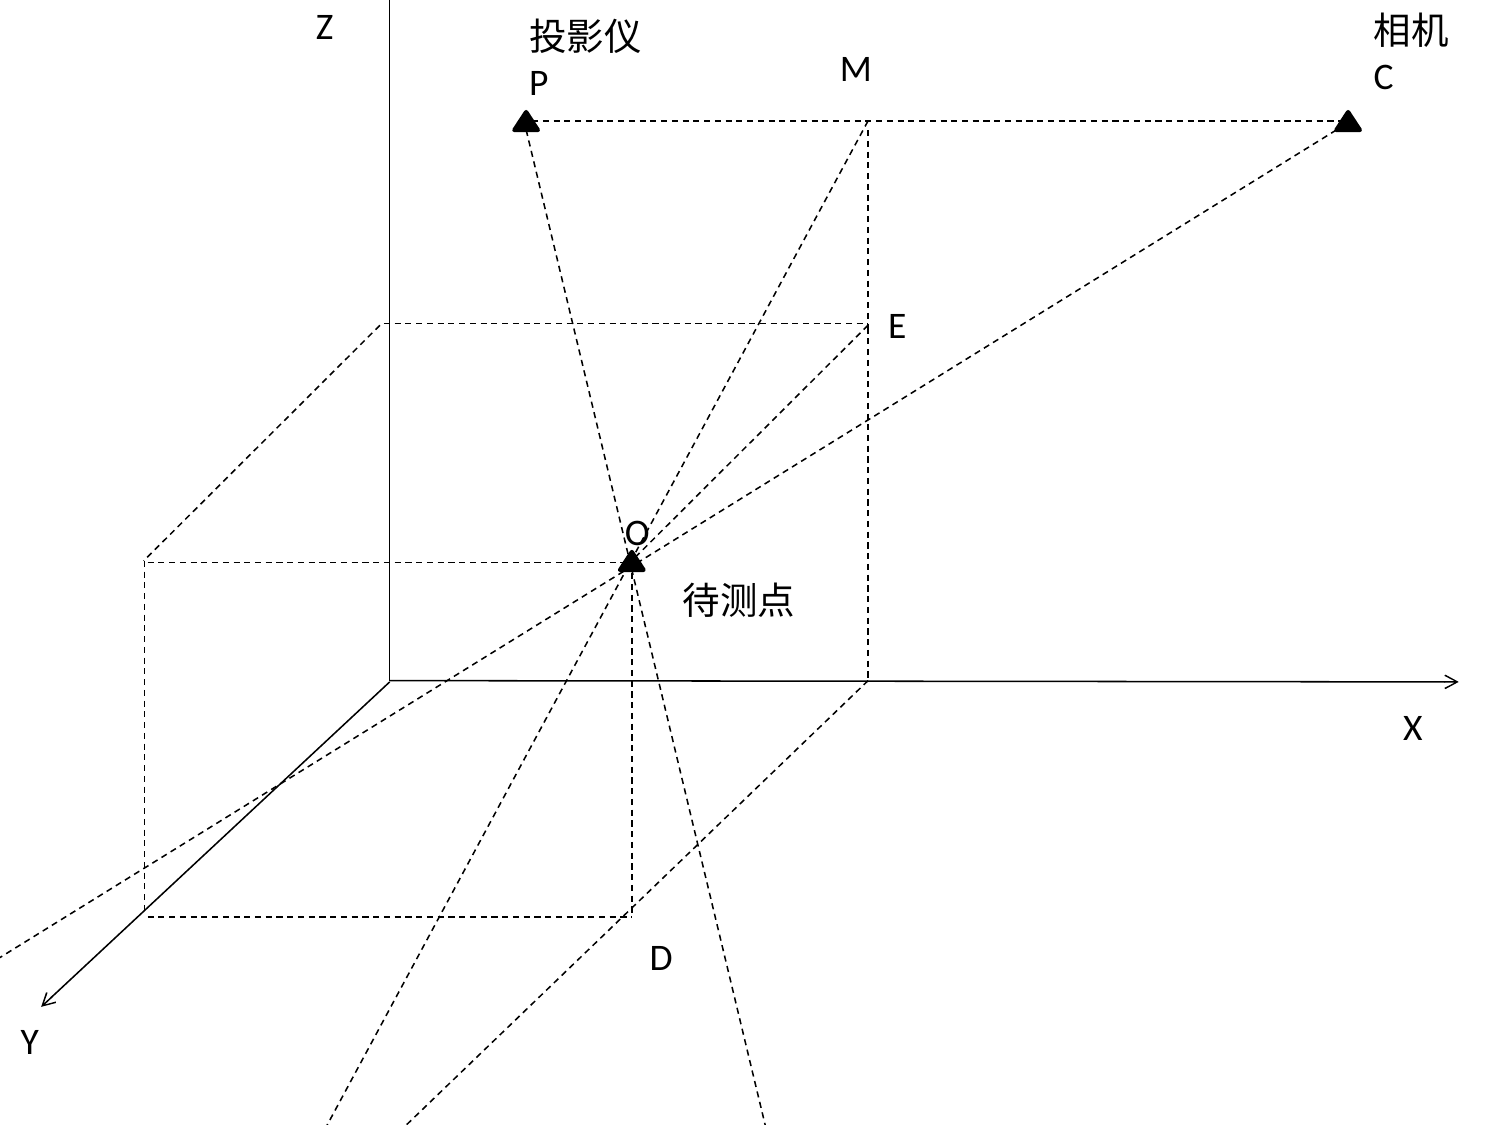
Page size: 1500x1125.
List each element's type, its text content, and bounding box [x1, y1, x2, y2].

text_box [241, 120, 869, 1125]
text_box 相机 C [1358, 0, 1500, 105]
text_box [1340, 109, 1362, 133]
text_box X [1388, 695, 1456, 756]
text_box 投影仪 P [514, 5, 668, 111]
text_box [519, 109, 533, 119]
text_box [873, 129, 1337, 1125]
text_box M [825, 36, 892, 97]
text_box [0, 129, 236, 1125]
text_box Z [301, 0, 368, 55]
